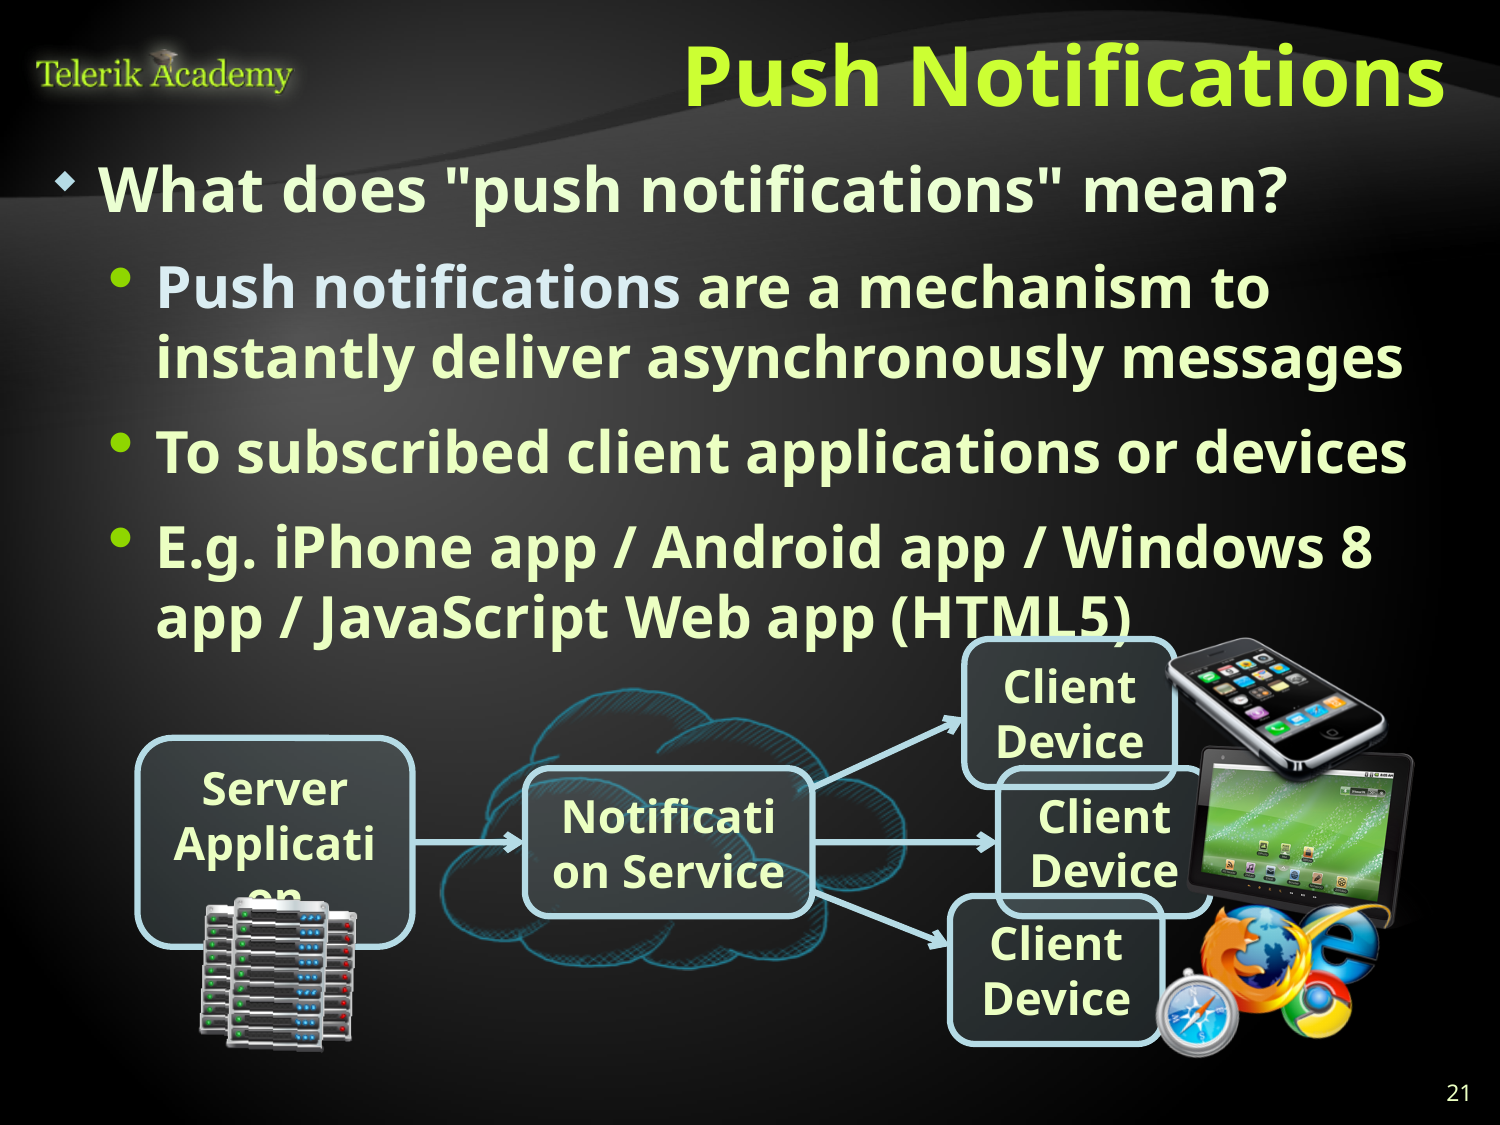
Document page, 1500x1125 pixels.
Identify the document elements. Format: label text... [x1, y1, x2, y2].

title Push Notifications [300, 12, 1463, 142]
slide_number 21 [1412, 1074, 1488, 1113]
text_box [137, 617, 1441, 1083]
picture [0, 0, 1500, 1125]
list What does "push notifications" mean? Push notifications are a mechanism to instantly deliver asynchronously messages To subscribed client applications or devices E.g. iPhone app / Android app / Windows 8 app / JavaScript Web app (HTML5) [37, 142, 1463, 1093]
